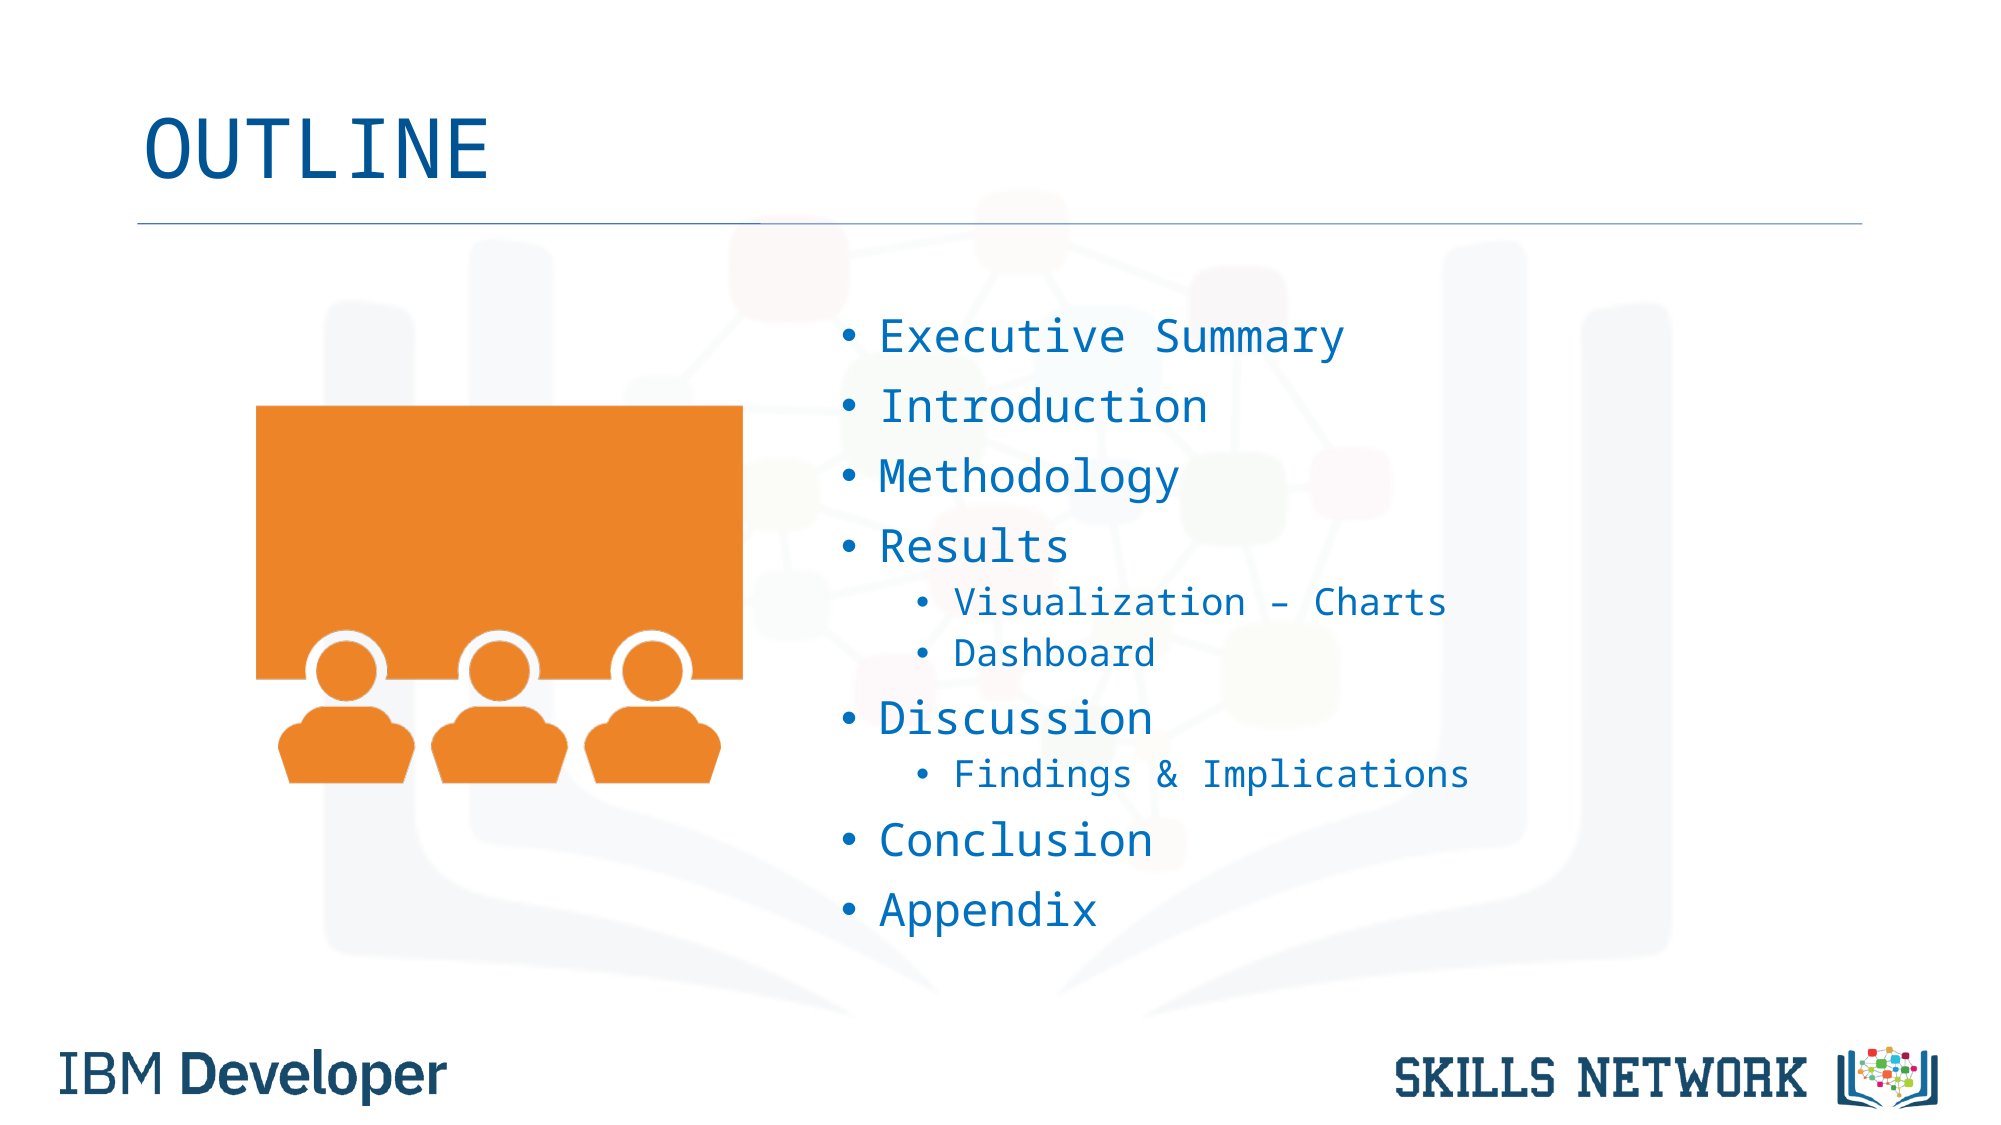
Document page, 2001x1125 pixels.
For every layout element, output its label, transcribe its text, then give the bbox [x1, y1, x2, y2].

picture [55, 1045, 459, 1108]
list Executive Summary Introduction Methodology Results Visualization – Charts Dashboard Discussion Findings & Implications Conclusion Appendix [826, 305, 1677, 1019]
picture [237, 332, 762, 857]
picture [1390, 1045, 1945, 1111]
title OUTLINE [128, 43, 1524, 261]
